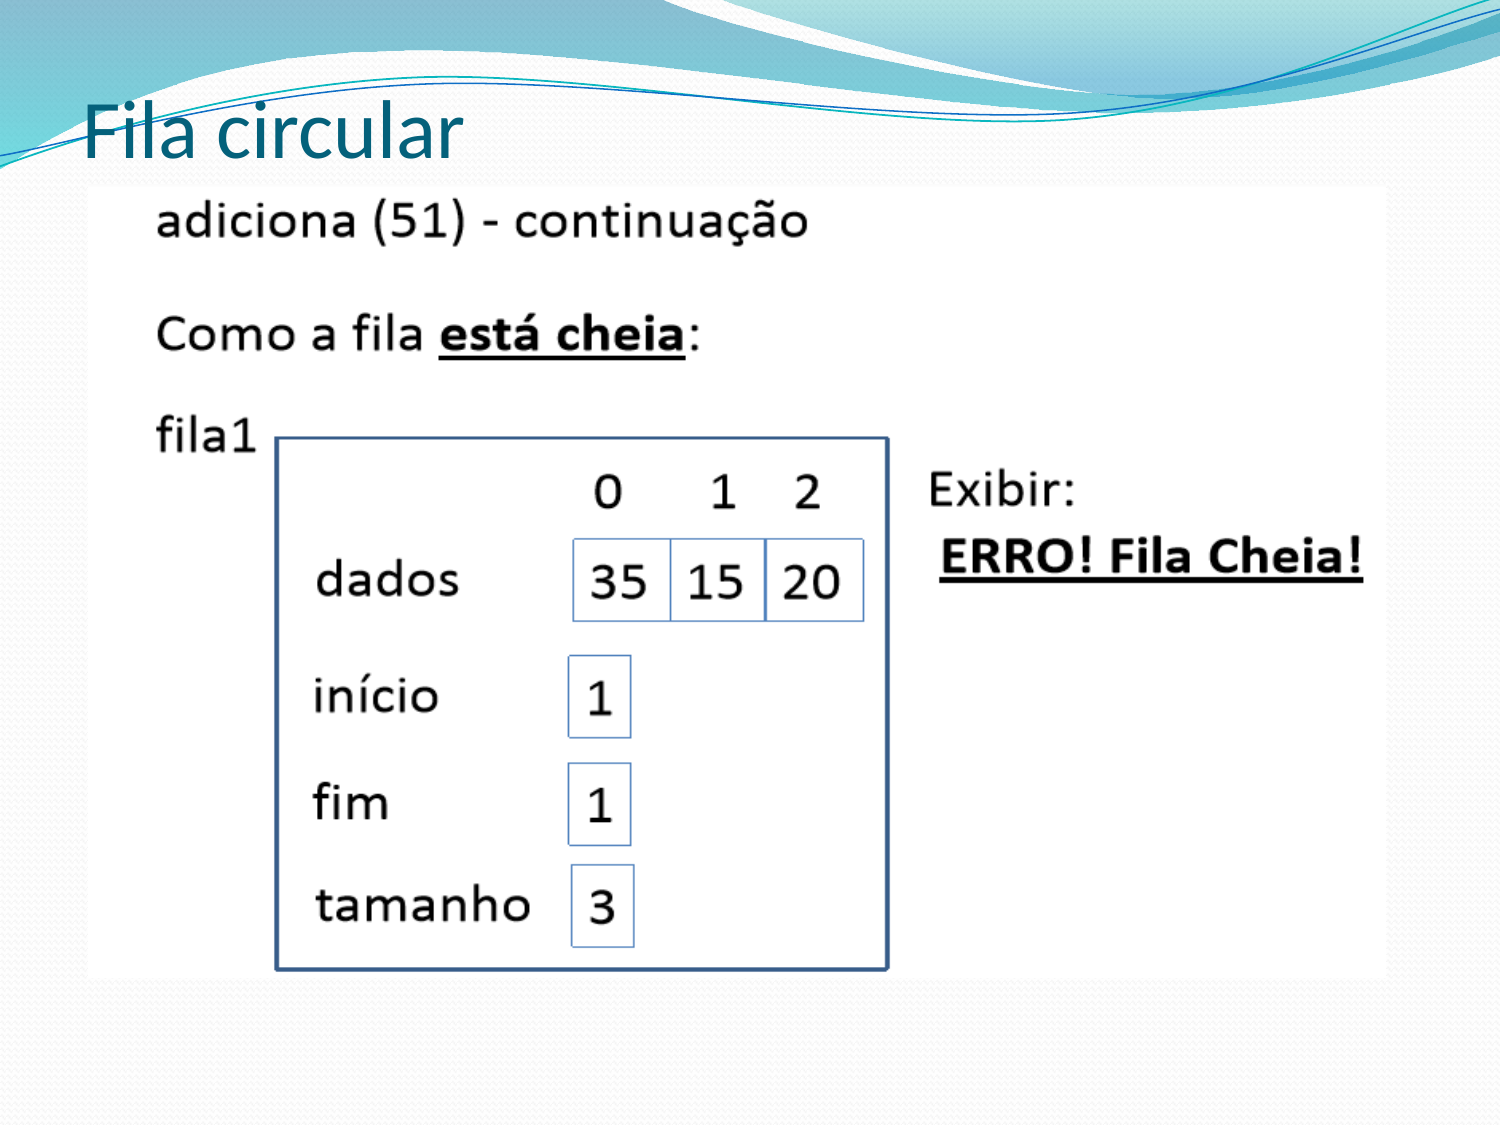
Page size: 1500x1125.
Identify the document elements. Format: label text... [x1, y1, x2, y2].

title Fila circular [82, 35, 1432, 176]
picture [88, 184, 1387, 978]
